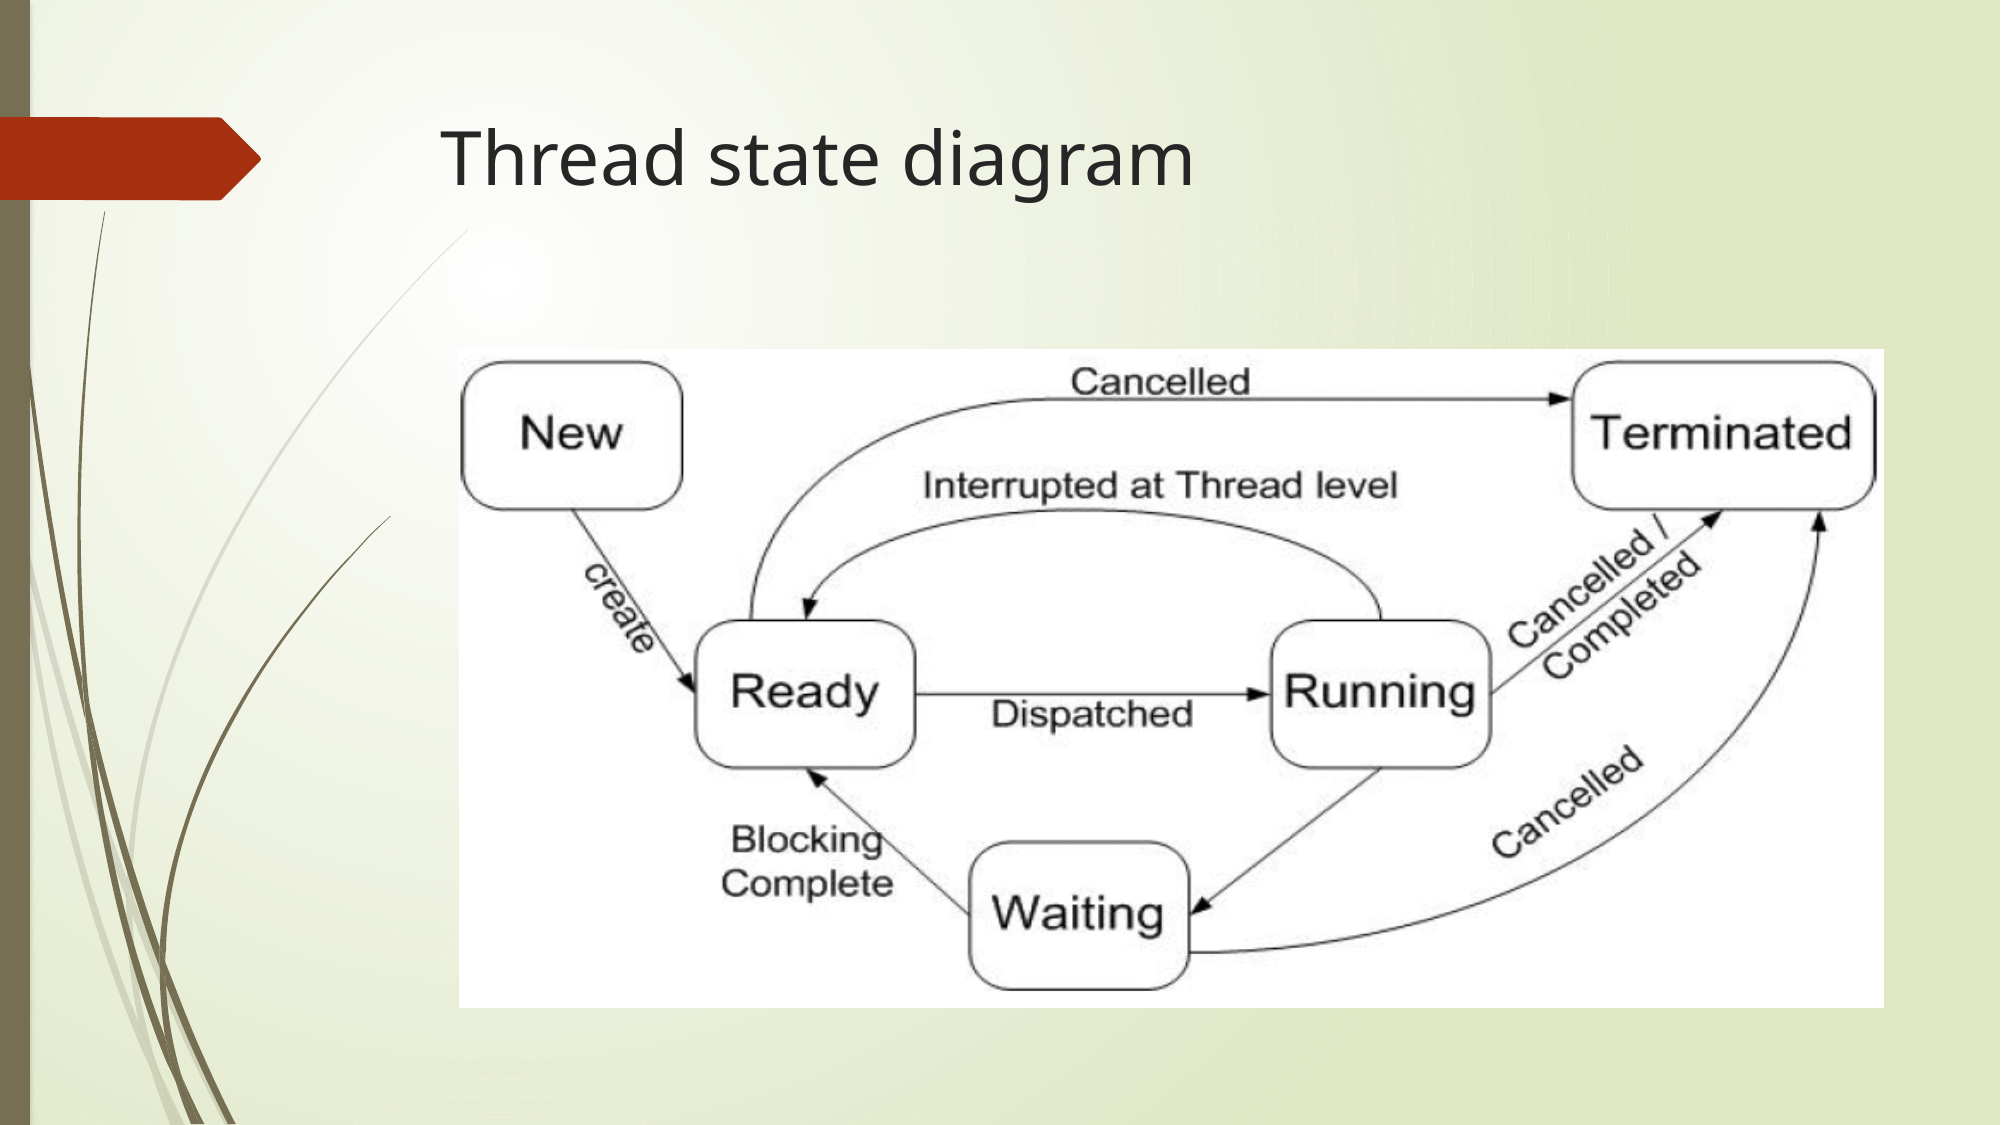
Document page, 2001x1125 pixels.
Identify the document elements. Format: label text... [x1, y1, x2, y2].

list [459, 349, 1884, 1008]
title Thread state diagram [425, 102, 1888, 313]
